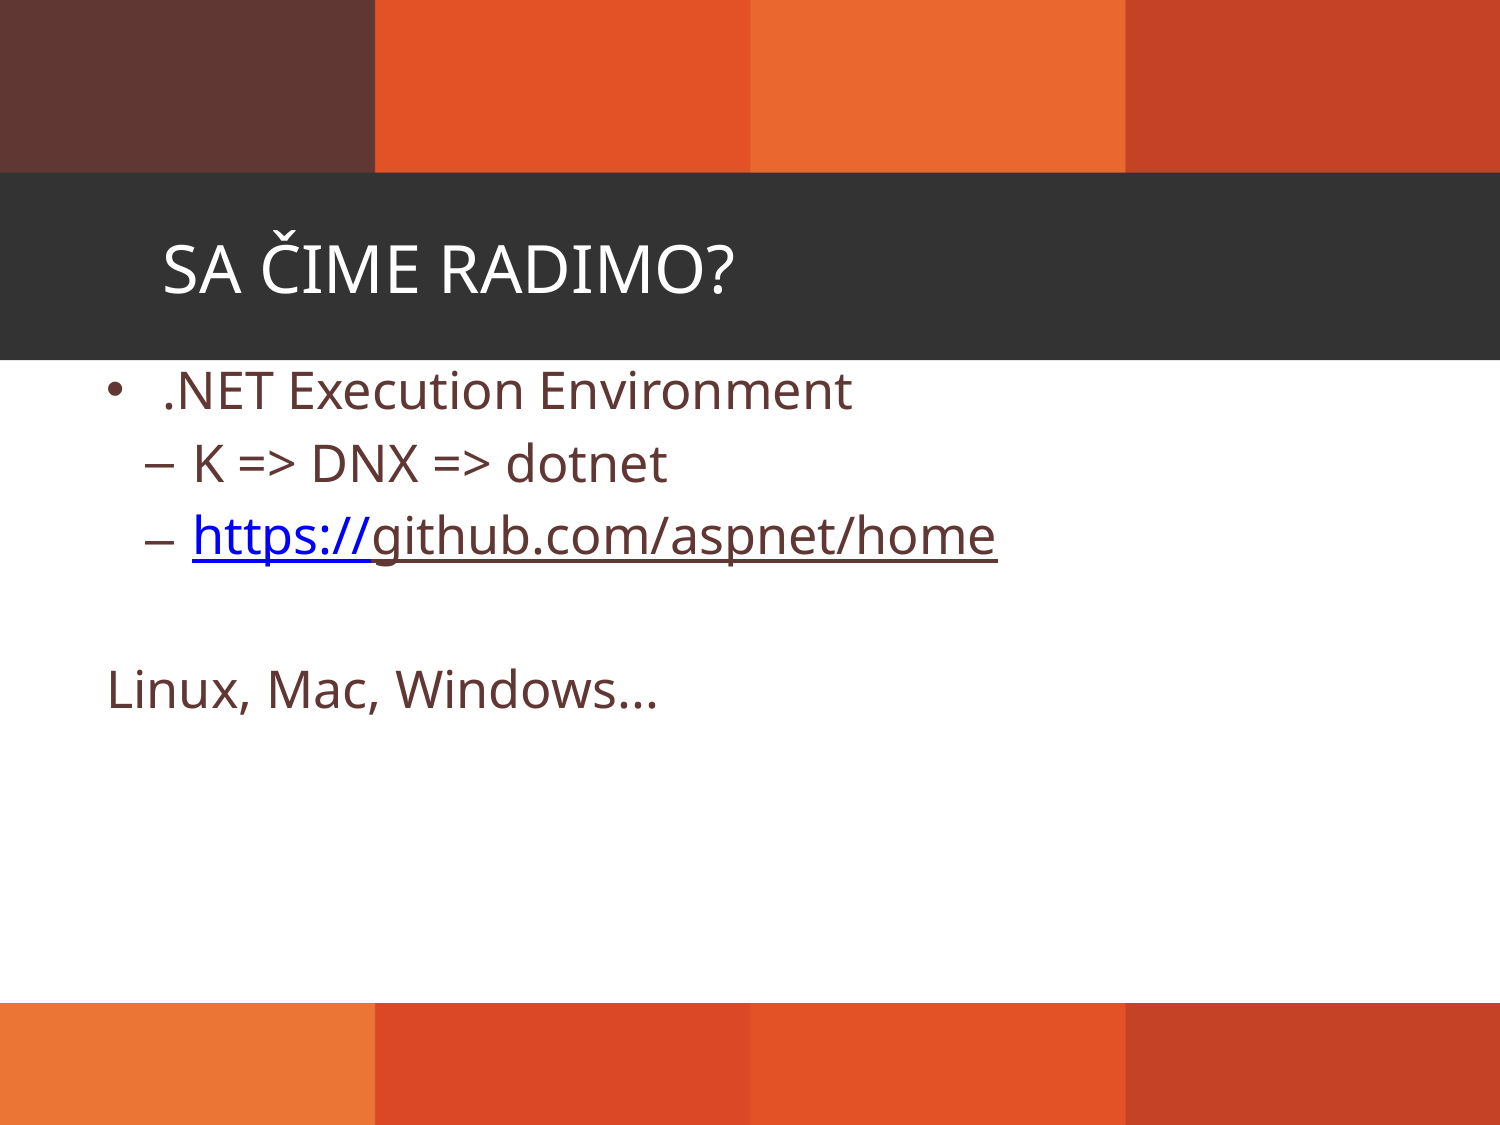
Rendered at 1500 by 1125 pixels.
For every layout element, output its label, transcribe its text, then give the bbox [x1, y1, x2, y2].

list .NET Execution Environment K => DNX => dotnet https://github.com/aspnet/home Linux, Mac, Windows... [0, 361, 1500, 1003]
picture [0, 0, 1500, 172]
picture [0, 1003, 1500, 1125]
title Sa čime radimo? [0, 172, 1500, 361]
